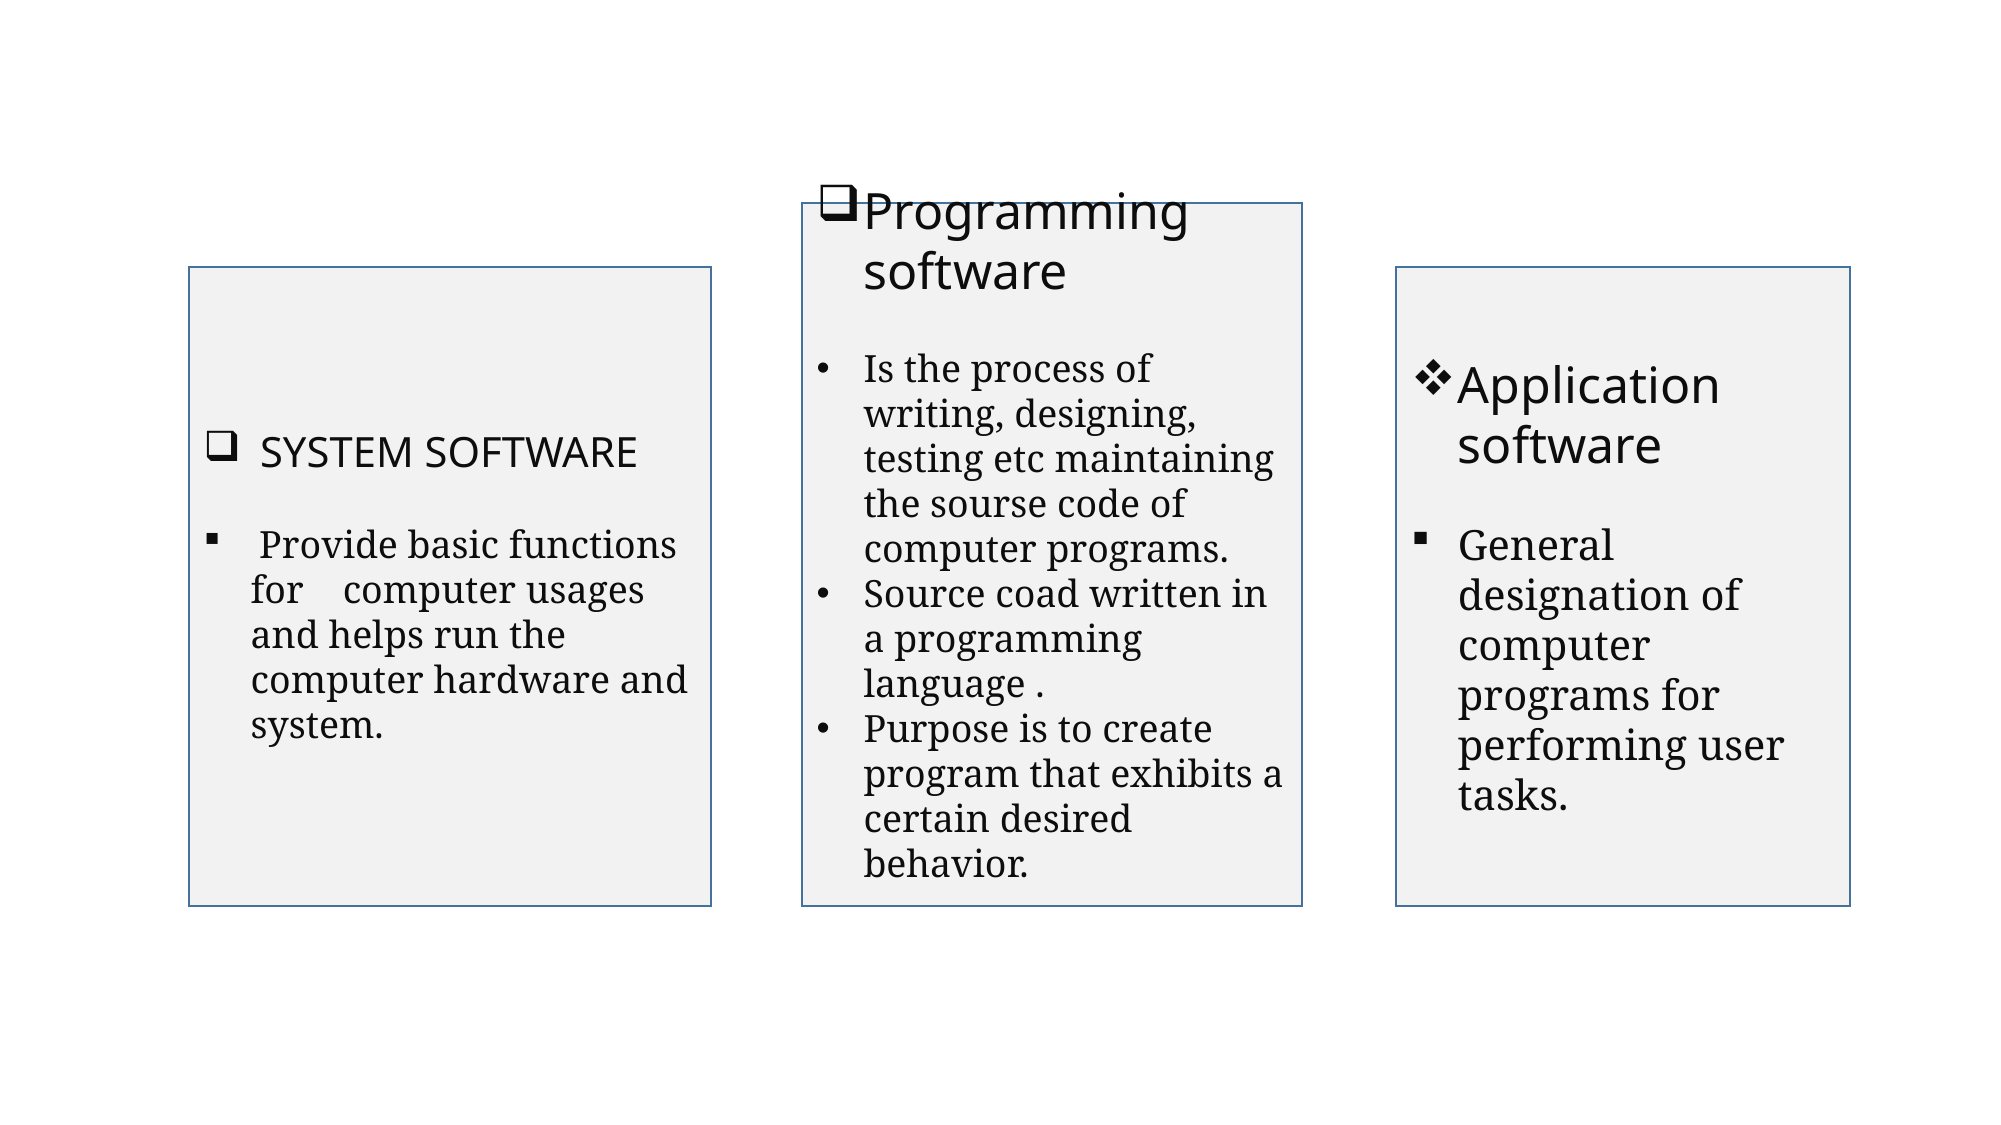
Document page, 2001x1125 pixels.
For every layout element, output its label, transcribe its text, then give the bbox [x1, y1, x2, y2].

text_box SYSTEM SOFTWARE Provide basic functions for computer usages and helps run the computer hardware and system. [188, 266, 712, 907]
text_box Programming software Is the process of writing, designing, testing etc maintaining the sourse code of computer programs. Source coad written in a programming language . Purpose is to create program that exhibits a certain desired behavior. [801, 202, 1303, 907]
text_box [178, 246, 732, 906]
text_box Application software General designation of computer programs for performing user tasks. [1395, 266, 1851, 907]
